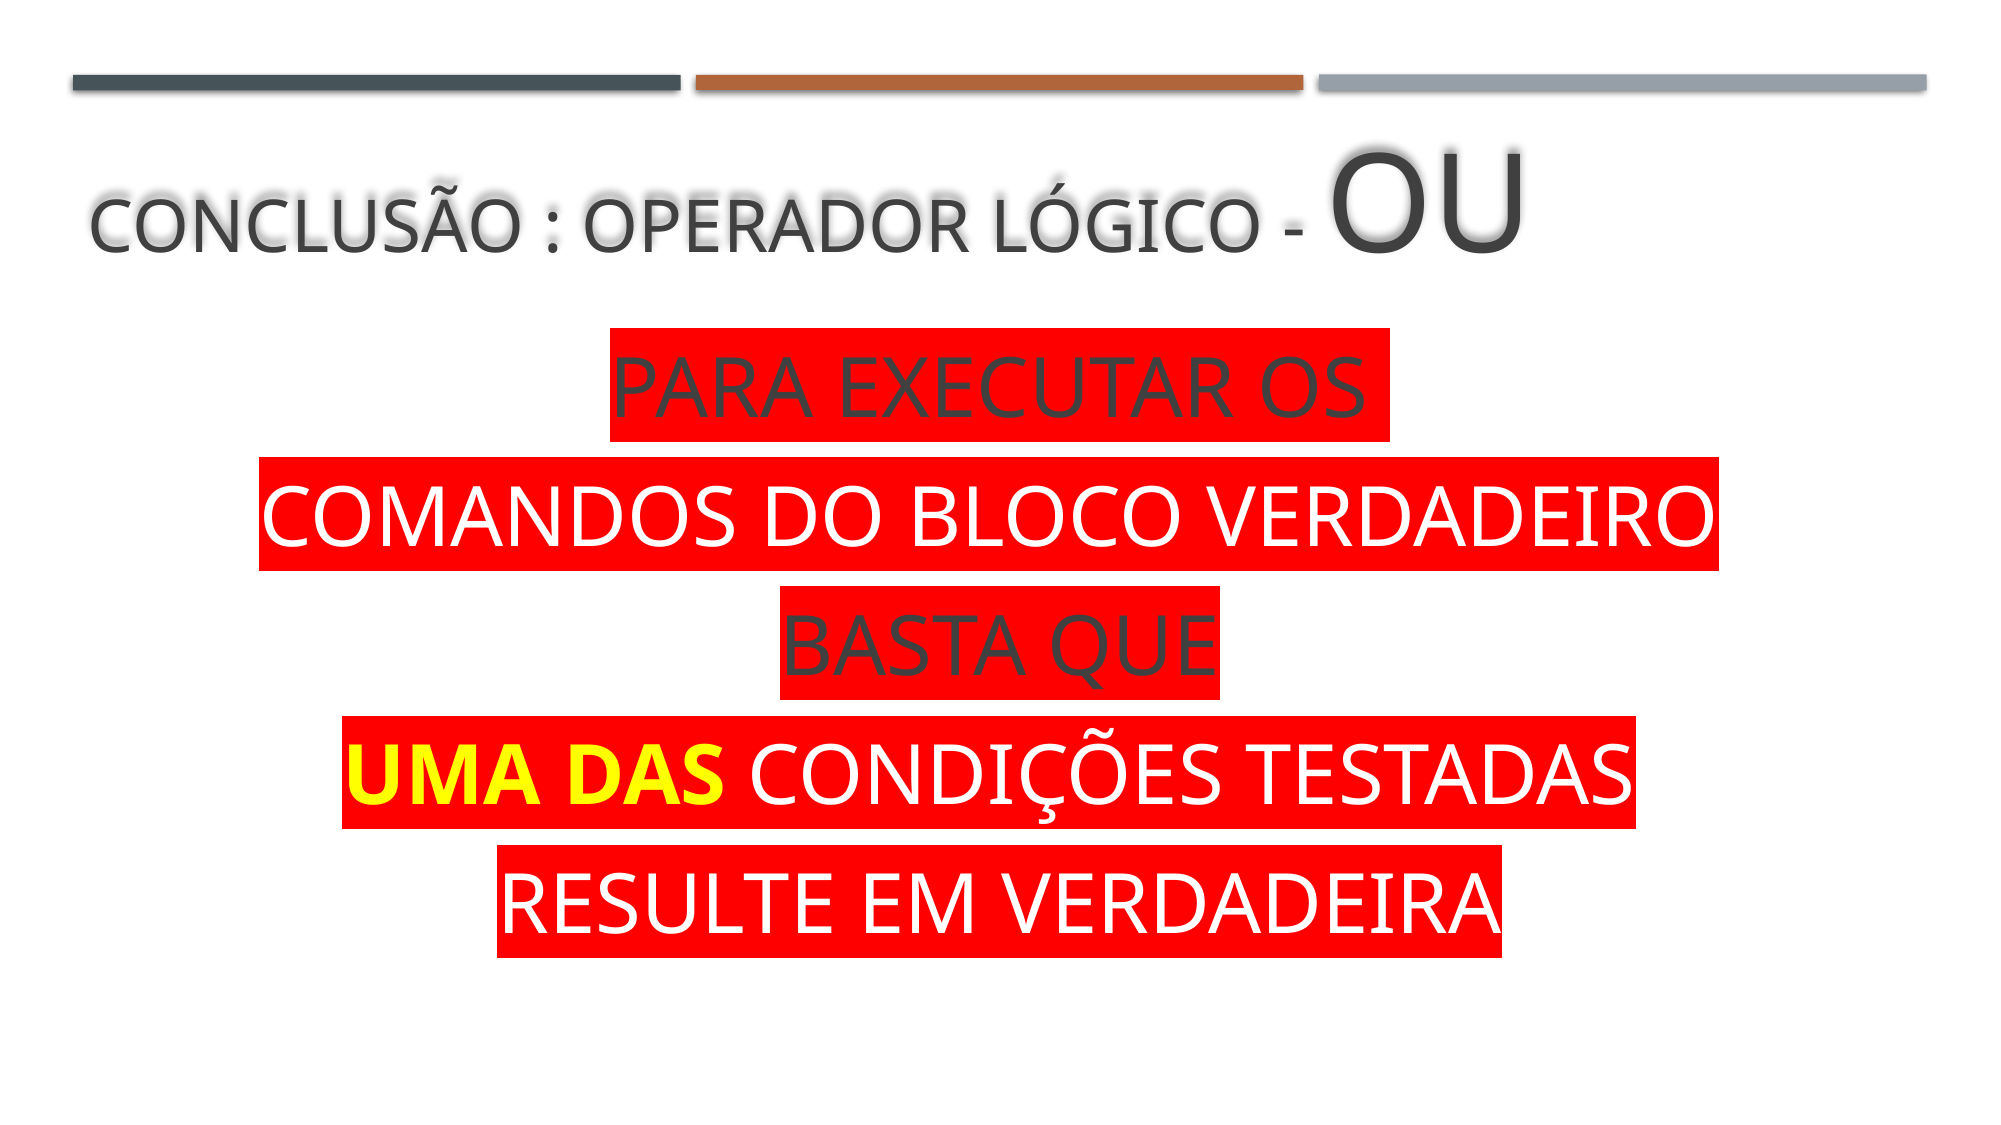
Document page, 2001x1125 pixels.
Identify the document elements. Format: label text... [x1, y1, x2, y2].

text_box PARA EXECUTAR OS COMANDOS DO BLOCO VERDADEIRO BASTA QUE UMA DAS CONDIÇÕES TESTADAS RESULTE EM VERDADEIRA [95, 304, 1905, 981]
text_box Conclusão : Operador lógico - OU [72, 107, 1549, 288]
